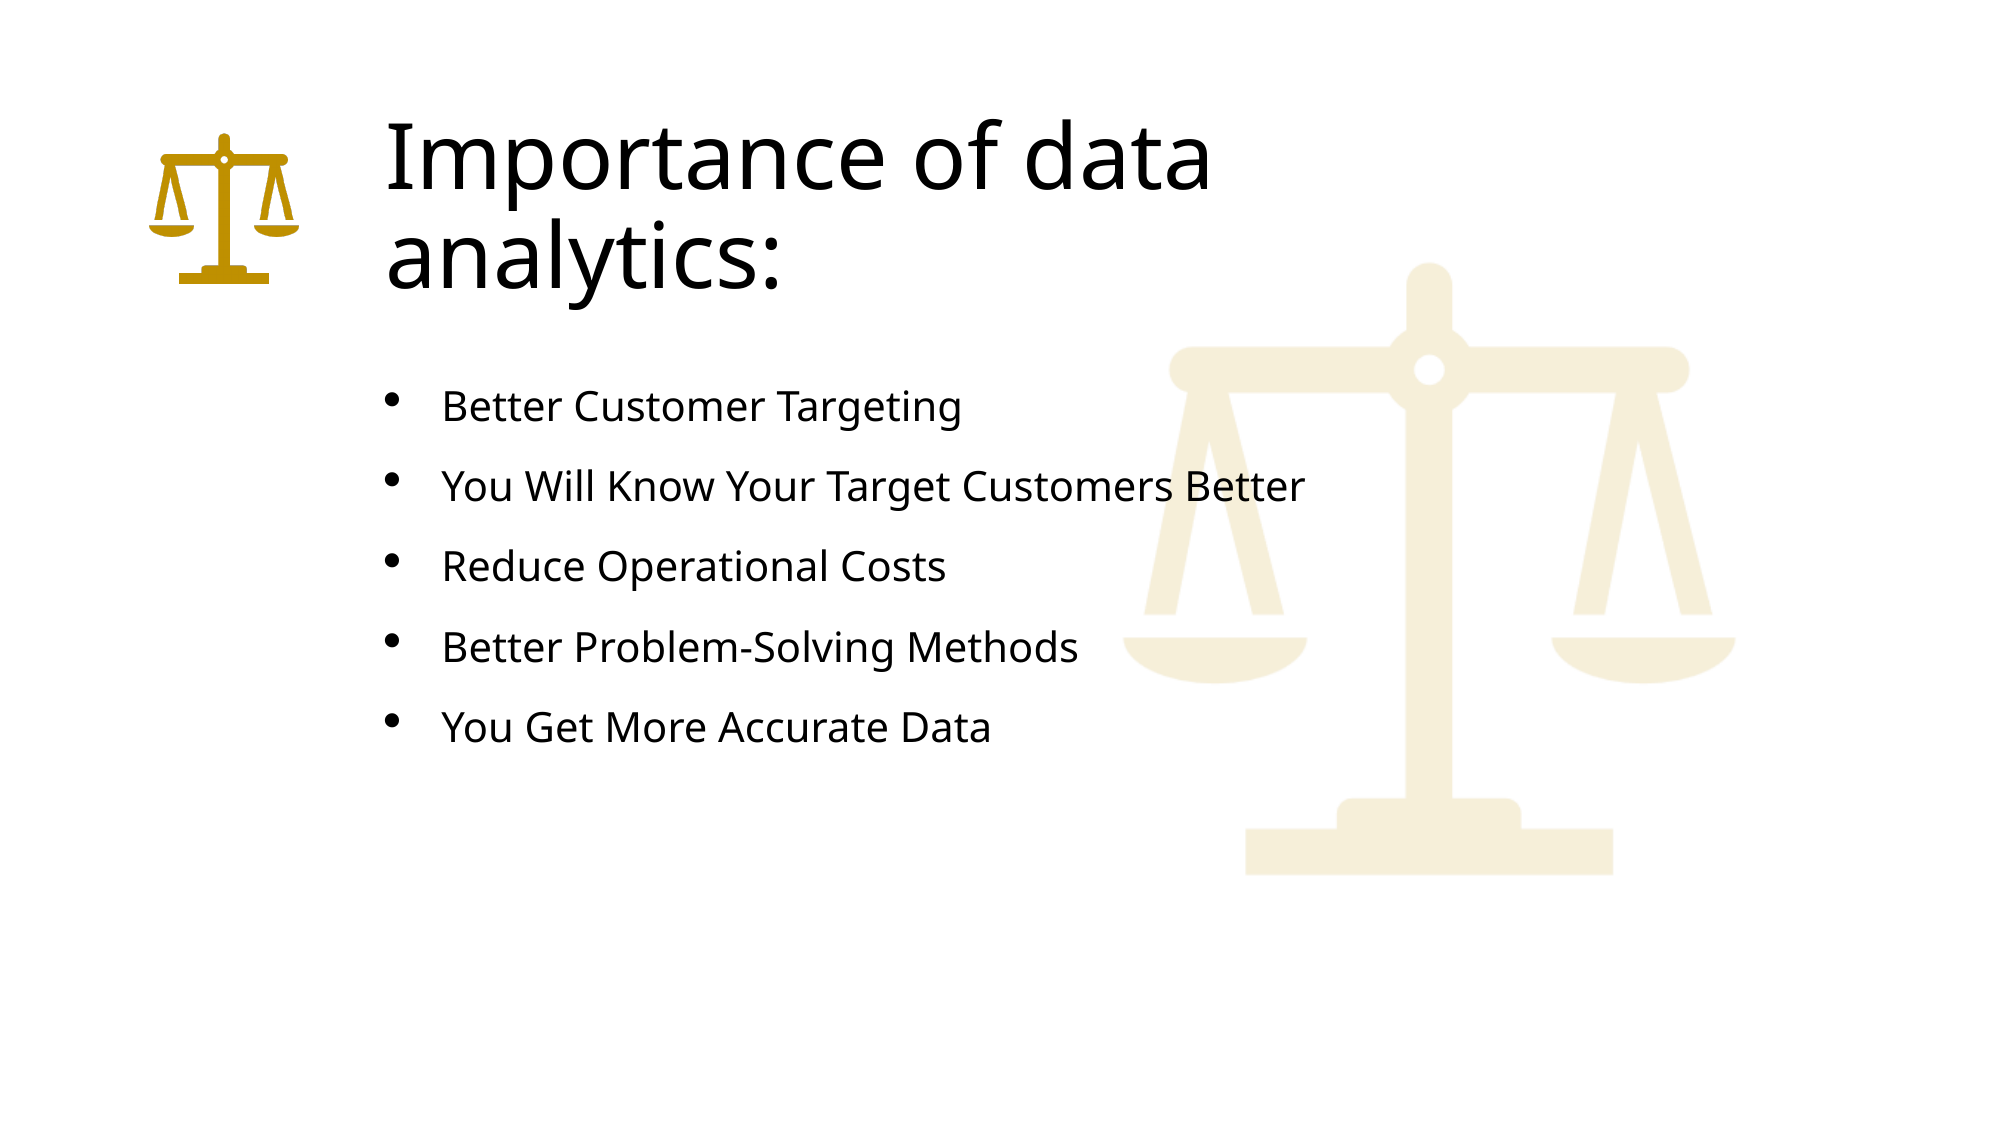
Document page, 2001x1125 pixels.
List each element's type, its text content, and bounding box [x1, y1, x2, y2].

list Better Customer Targeting You Will Know Your Target Customers Better Reduce Operational Costs Better Problem-Solving Methods You Get More Accurate Data [370, 384, 1024, 809]
picture [1024, 221, 1776, 951]
picture [133, 118, 314, 299]
title Importance of data analytics: [370, 88, 1258, 330]
